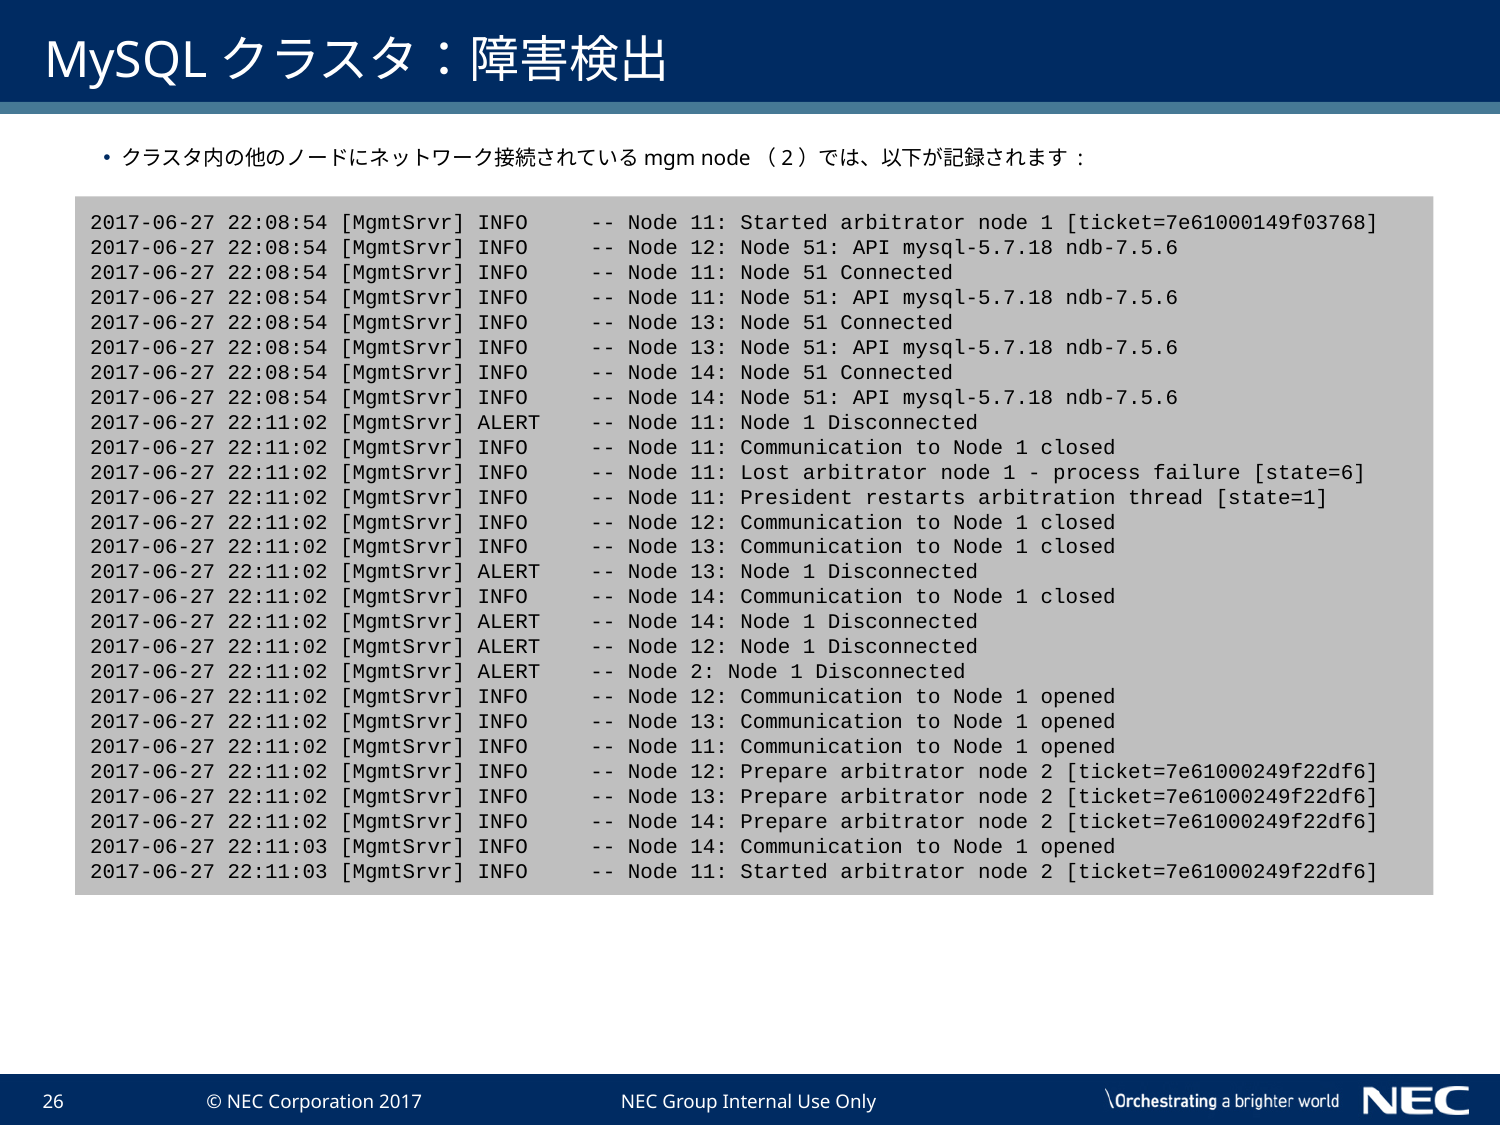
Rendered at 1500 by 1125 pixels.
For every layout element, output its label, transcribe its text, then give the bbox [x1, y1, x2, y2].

picture [0, 1074, 1500, 1125]
picture [0, 0, 1500, 114]
title MySQLクラスタ：障害検出 [29, 18, 1471, 96]
list クラスタ内の他のノードにネットワーク接続されているmgm node（2）では、以下が記録されます : [29, 137, 1471, 1059]
text_box 2017-06-27 22:08:54 [MgmtSrvr] INFO -- Node 11: Started arbitrator node 1 [ticket=7e61000149f03768] 2017-06-27 22:08:54 [MgmtSrvr] INFO -- Node 12: Node 51: API mysql-5.7.18 ndb-7.5.6 2017-06-27 22:08:54 [MgmtSrvr] INFO -- Node 11: Node 51 Connected 2017-06-27 22:08:54 [MgmtSrvr] INFO -- Node 11: Node 51: API mysql-5.7.18 ndb-7.5.6 2017-06-27 22:08:54 [MgmtSrvr] INFO -- Node 13: Node 51 Connected 2017-06-27 22:08:54 [MgmtSrvr] INFO -- Node 13: Node 51: API mysql-5.7.18 ndb-7.5.6 2017-06-27 22:08:54 [MgmtSrvr] INFO -- Node 14: Node 51 Connected 2017-06-27 22:08:54 [MgmtSrvr] INFO -- Node 14: Node 51: API mysql-5.7.18 ndb-7.5.6 2017-06-27 22:11:02 [MgmtSrvr] ALERT -- Node 11: Node 1 Disconnected 2017-06-27 22:11:02 [MgmtSrvr] INFO -- Node 11: Communication to Node 1 closed 2017-06-27 22:11:02 [MgmtSrvr] INFO -- Node 11: Lost arbitrator node 1 - process failure [state=6] 2017-06-27 22:11:02 [MgmtSrvr] INFO -- Node 11: President restarts arbitration thread [state=1] 2017-06-27 22:11:02 [MgmtSrvr] INFO -- Node 12: Communication to Node 1 closed 2017-06-27 22:11:02 [MgmtSrvr] INFO -- Node 13: Communication to Node 1 closed 2017-06-27 22:11:02 [MgmtSrvr] ALERT -- Node 13: Node 1 Disconnected 2017-06-27 22:11:02 [MgmtSrvr] INFO -- Node 14: Communication to Node 1 closed 2017-06-27 22:11:02 [MgmtSrvr] ALERT -- Node 14: Node 1 Disconnected 2017-06-27 22:11:02 [MgmtSrvr] ALERT -- Node 12: Node 1 Disconnected 2017-06-27 22:11:02 [MgmtSrvr] ALERT -- Node 2: Node 1 Disconnected 2017-06-27 22:11:02 [MgmtSrvr] INFO -- Node 12: Communication to Node 1 opened 2017-06-27 22:11:02 [MgmtSrvr] INFO -- Node 13: Communication to Node 1 opened 2017-06-27 22:11:02 [MgmtSrvr] INFO -- Node 11: Communication to Node 1 opened 2017-06-27 22:11:02 [MgmtSrvr] INFO -- Node 12: Prepare arbitrator node 2 [ticket=7e61000249f22df6] 2017-06-27 22:11:02 [MgmtSrvr] INFO -- Node 13: Prepare arbitrator node 2 [ticket=7e61000249f22df6] 2017-06-27 22:11:02 [MgmtSrvr] INFO -- Node 14: Prepare arbitrator node 2 [ticket=7e61000249f22df6] 2017-06-27 22:11:03 [MgmtSrvr] INFO -- Node 14: Communication to Node 1 opened 2017-06-27 22:11:03 [MgmtSrvr] INFO -- Node 11: Started arbitrator node 2 [ticket=7e61000249f22df6] [75, 196, 1434, 895]
